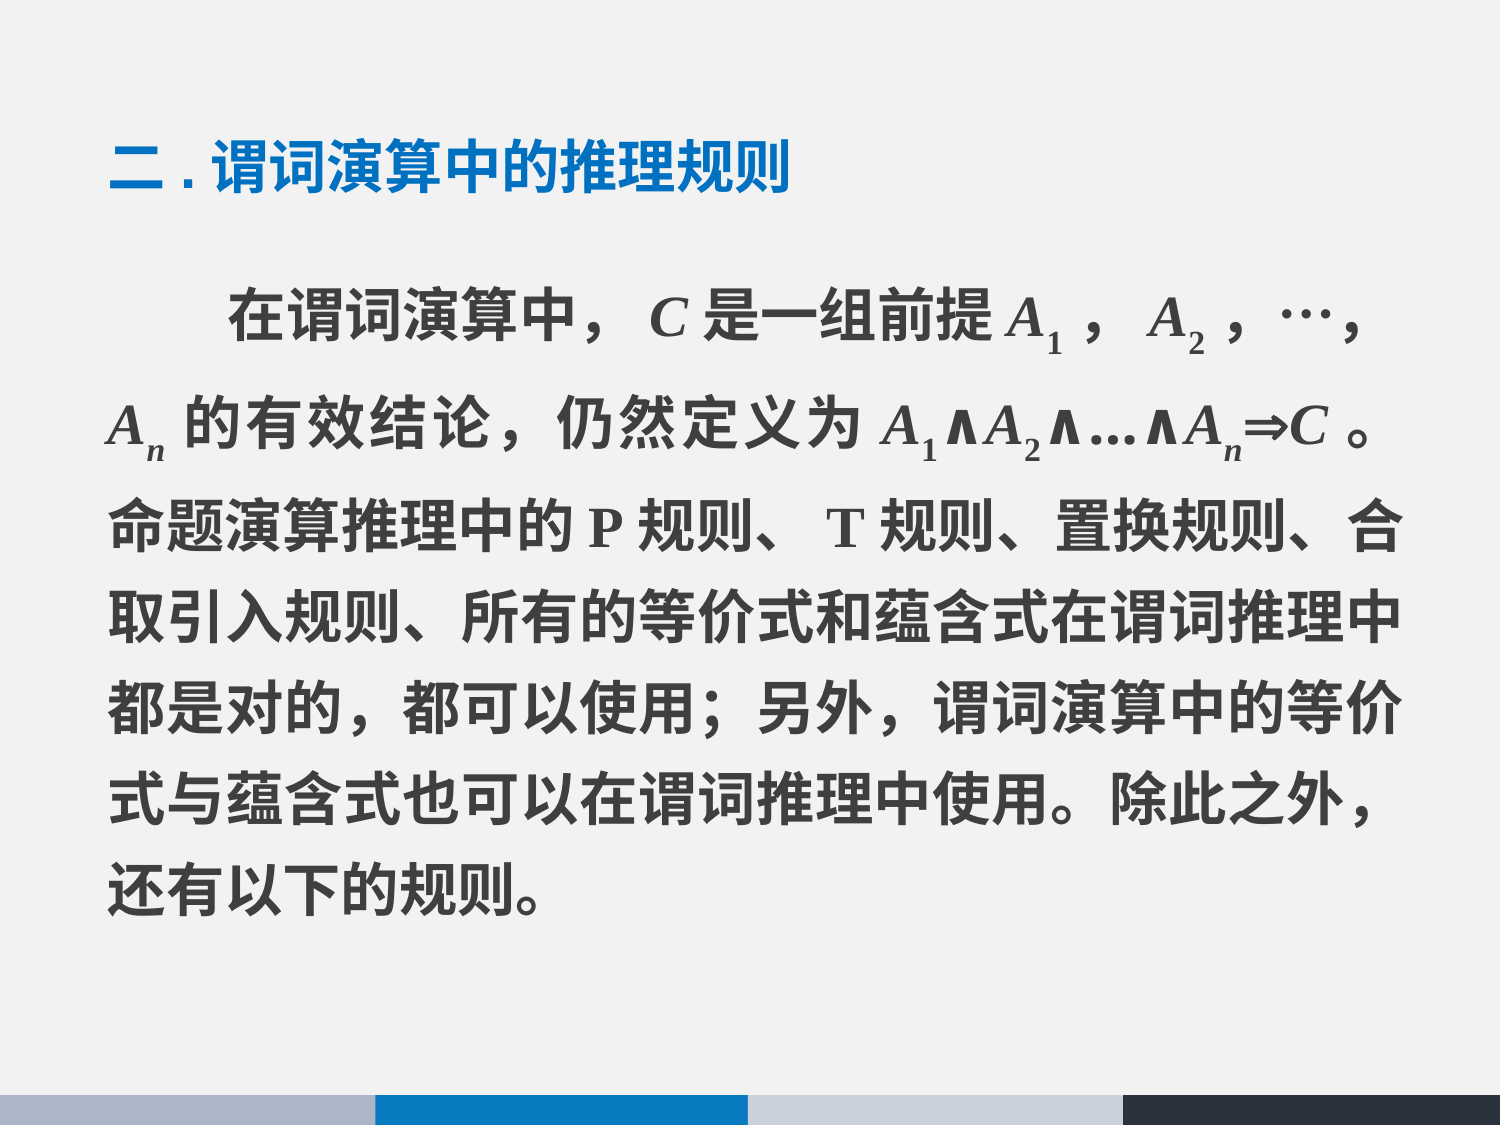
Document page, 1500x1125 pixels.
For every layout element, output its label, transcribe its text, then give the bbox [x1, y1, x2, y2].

text_box 二.谓词演算中的推理规则 [93, 101, 1354, 208]
text_box 在谓词演算中，C是一组前提A1，A2，…，An的有效结论，仍然定义为A1∧A2∧…∧AnC。命题演算推理中的P规则、T规则、置换规则、合取引入规则、所有的等价式和蕴含式在谓词推理中都是对的，都可以使用；另外，谓词演算中的等价式与蕴含式也可以在谓词推理中使用。除此之外，还有以下的规则。 [93, 246, 1419, 931]
